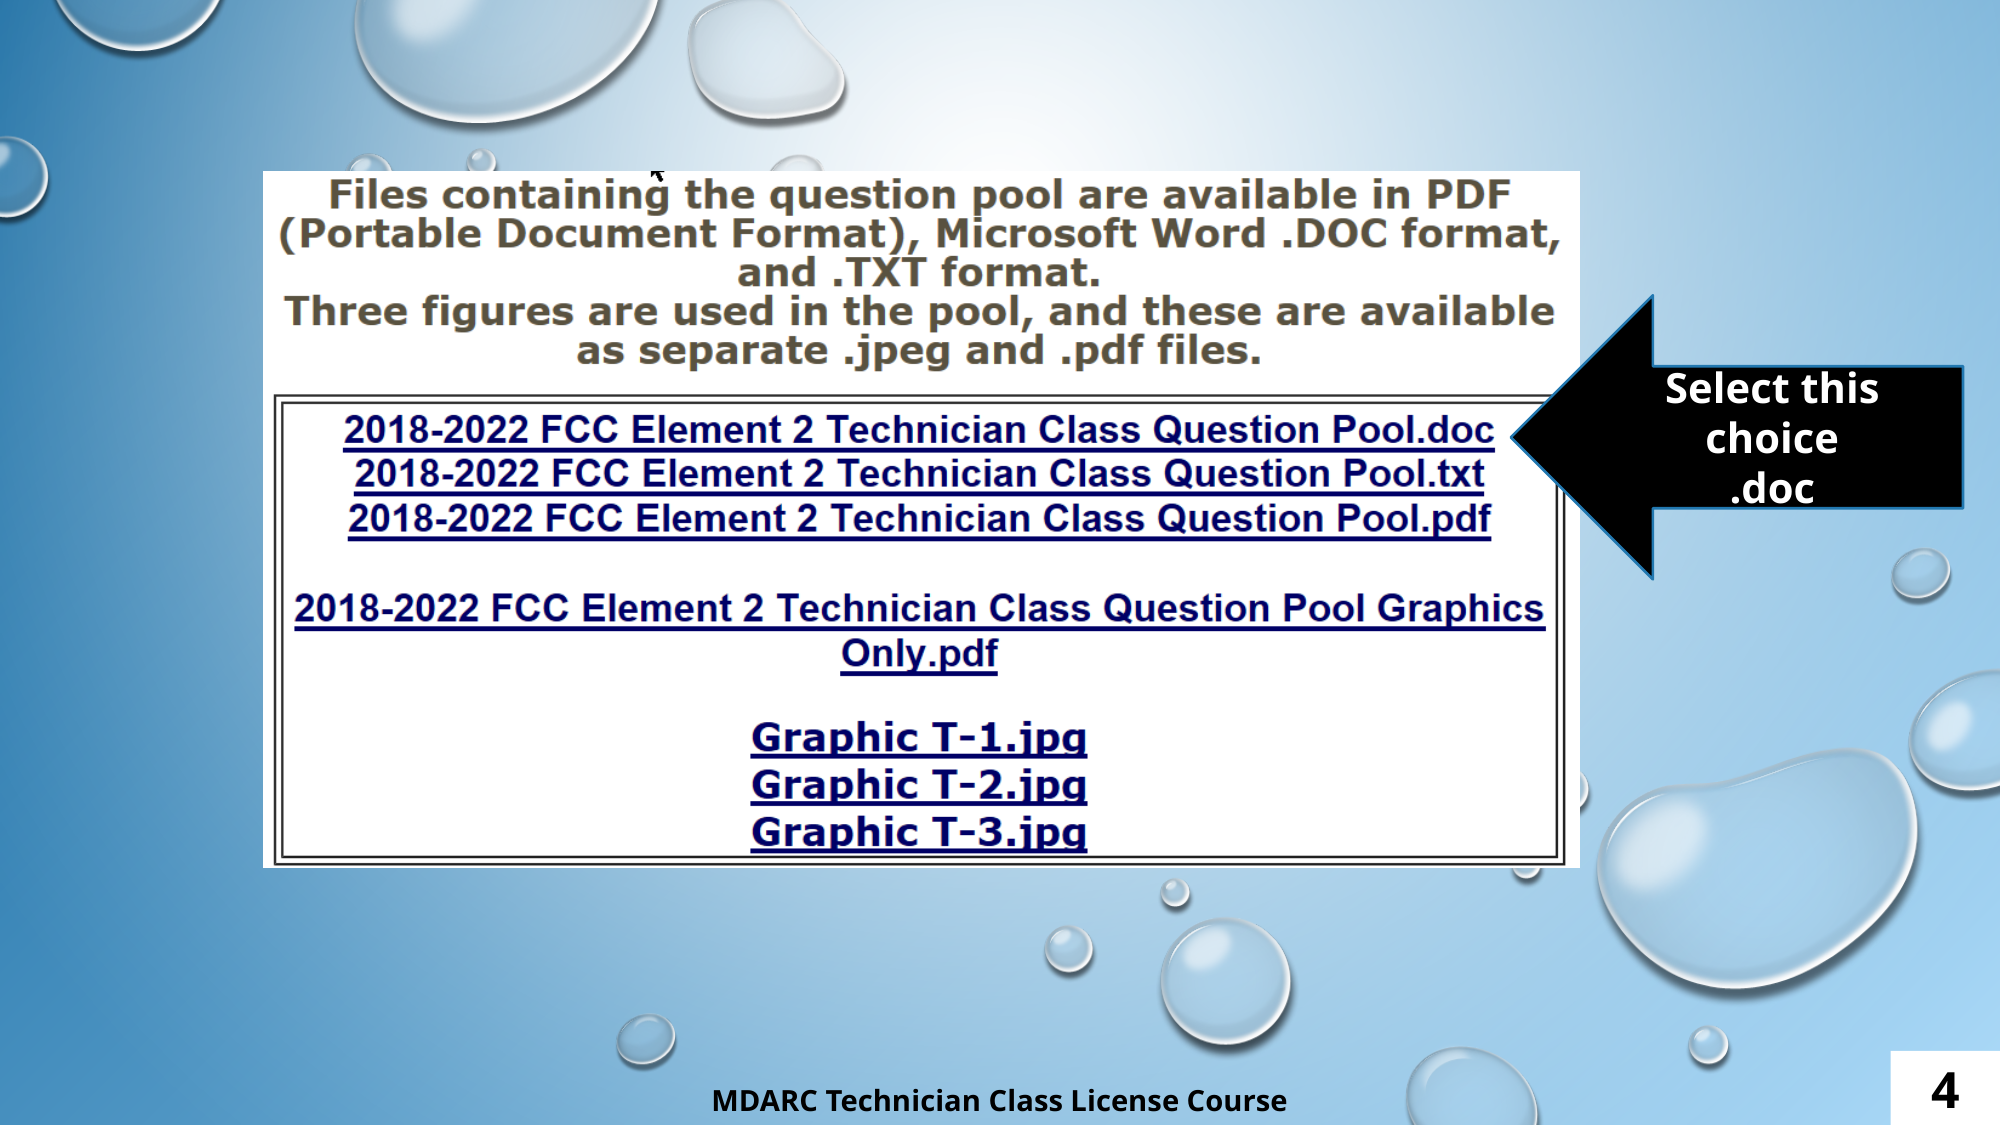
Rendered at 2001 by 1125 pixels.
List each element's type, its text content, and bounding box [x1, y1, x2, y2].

picture [0, 0, 2000, 1125]
text_box Select this choice .doc [1586, 294, 1965, 581]
text_box 4 [1890, 1050, 2000, 1125]
text_box MDARC Technician Class License Course [566, 1074, 1434, 1125]
